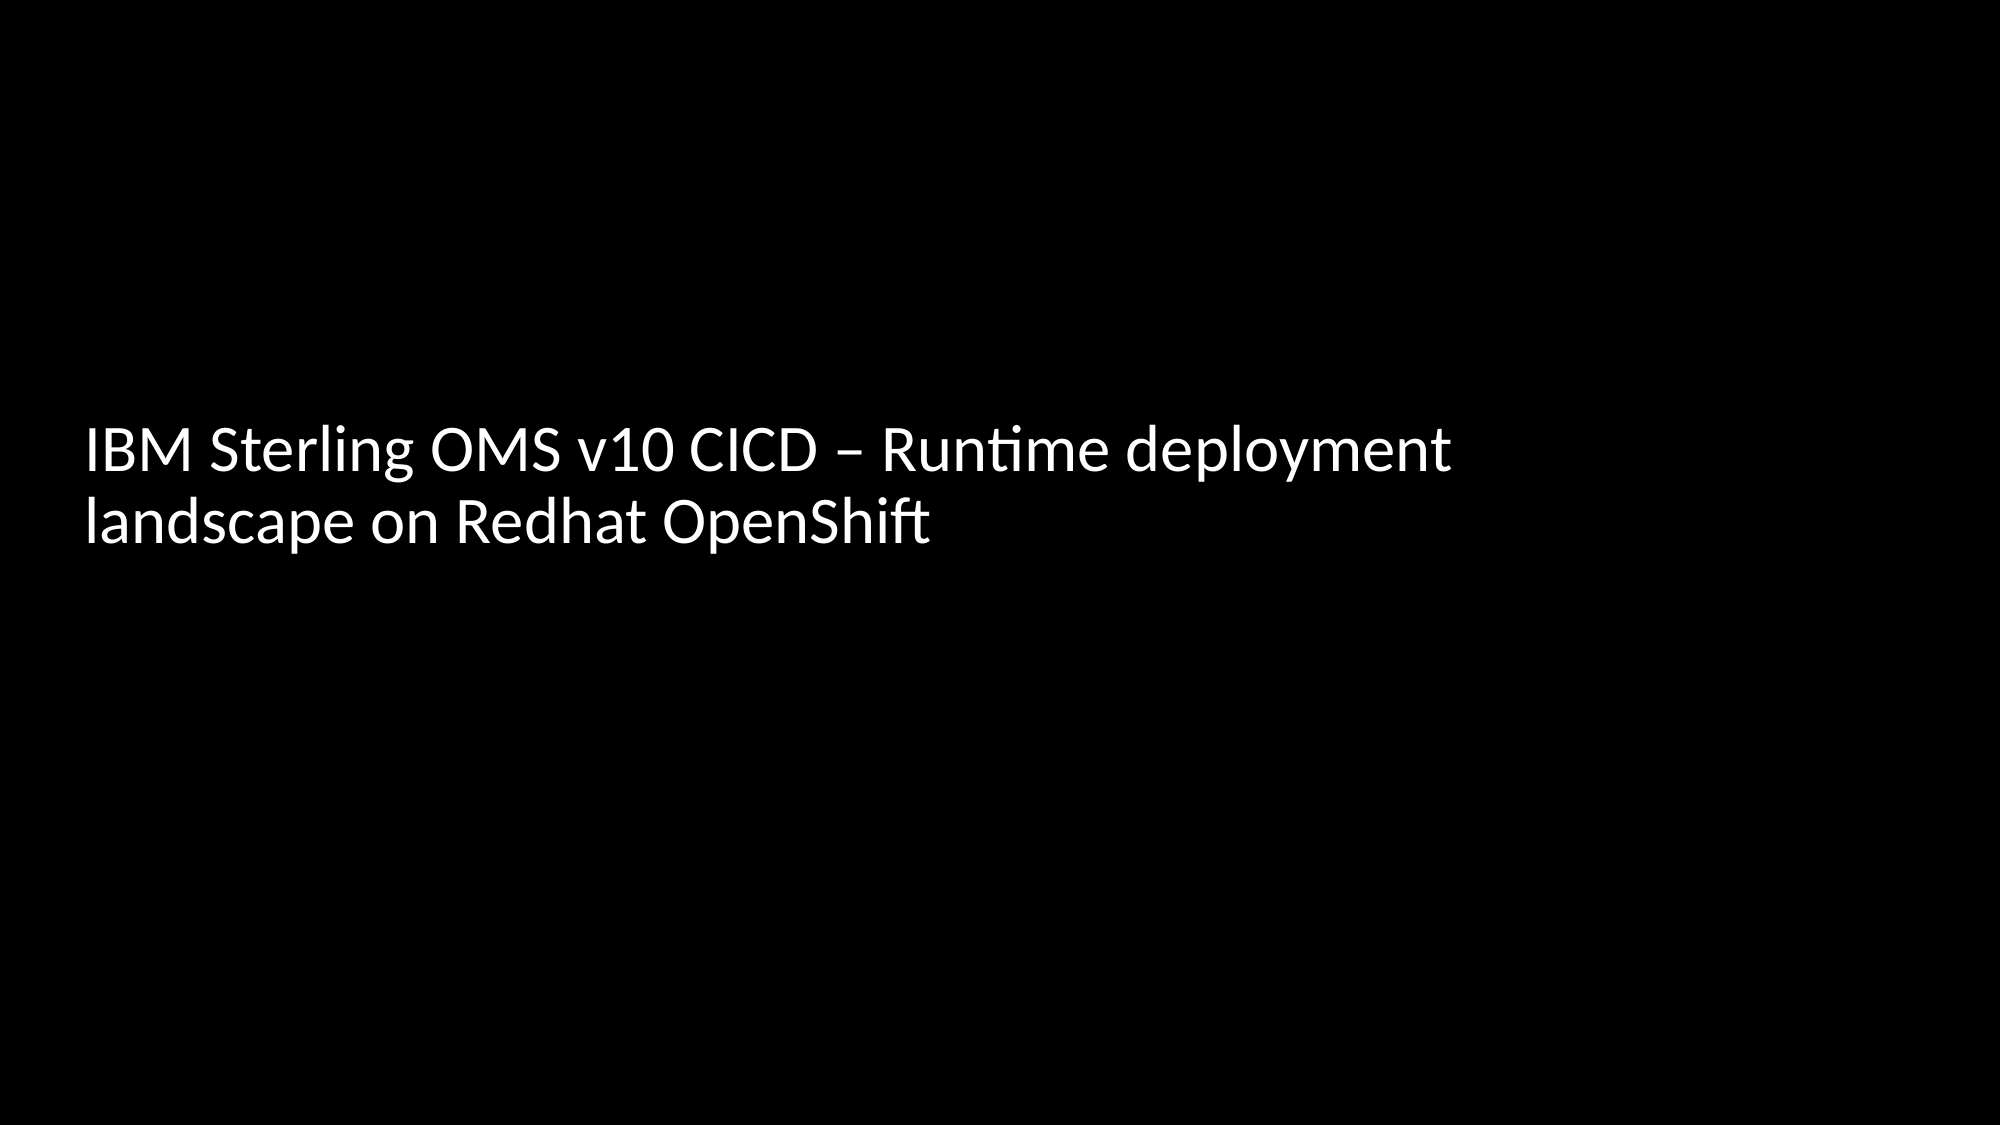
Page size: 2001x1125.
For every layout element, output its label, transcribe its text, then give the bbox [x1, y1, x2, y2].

text_box IBM Sterling OMS v10 CICD – Runtime deployment landscape on Redhat OpenShift [69, 304, 1728, 667]
